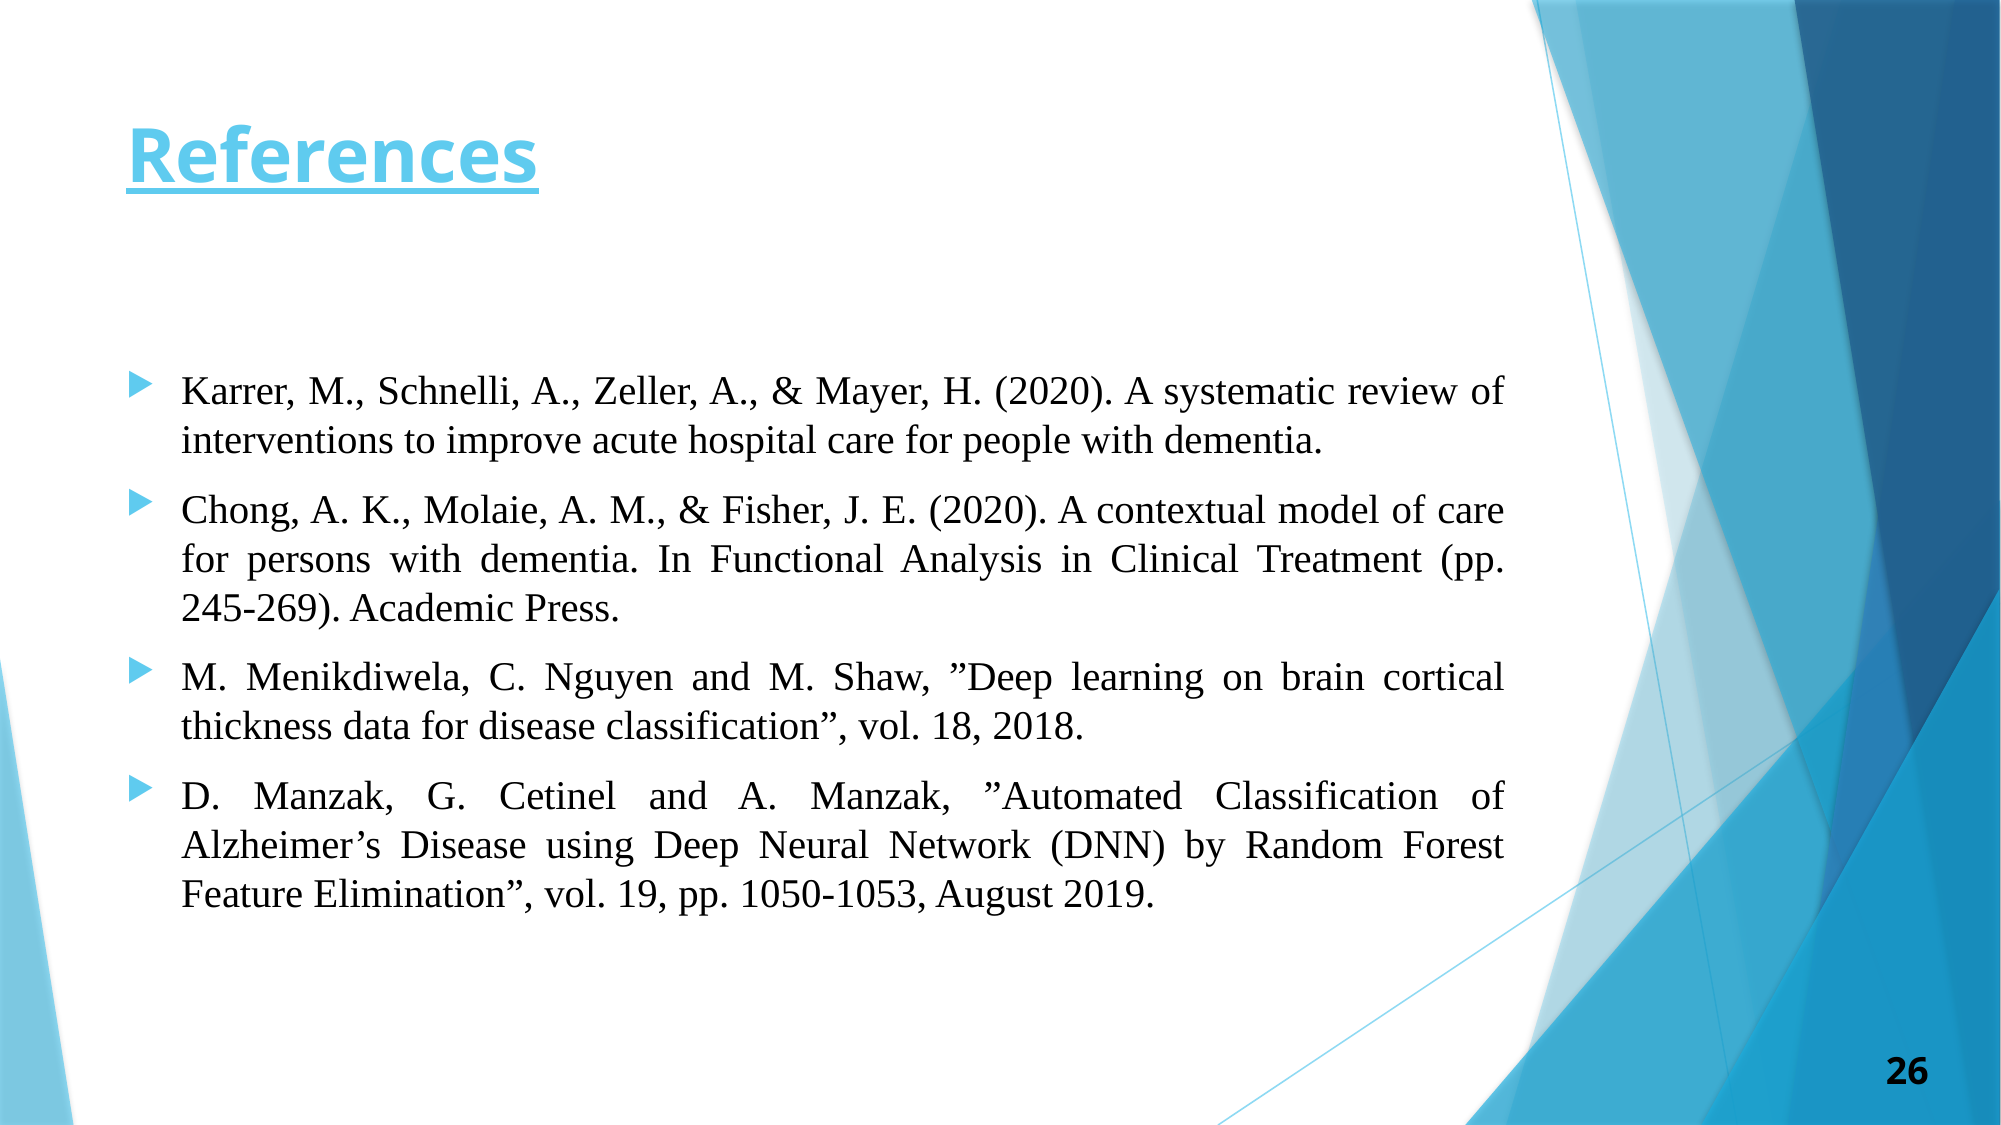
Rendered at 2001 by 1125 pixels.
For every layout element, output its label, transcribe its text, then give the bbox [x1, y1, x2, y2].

title References [111, 99, 1522, 292]
list Karrer, M., Schnelli, A., Zeller, A., & Mayer, H. (2020). A systematic review of interventions to improve acute hospital care for people with dementia. Chong, A. K., Molaie, A. M., & Fisher, J. E. (2020). A contextual model of care for persons with dementia. In Functional Analysis in Clinical Treatment (pp. 245-269). Academic Press. M. Menikdiwela, C. Nguyen and M. Shaw, ”Deep learning on brain cortical thickness data for disease classification”, vol. 18, 2018. D. Manzak, G. Cetinel and A. Manzak, ”Automated Classification of Alzheimer’s Disease using Deep Neural Network (DNN) by Random Forest Feature Elimination”, vol. 19, pp. 1050-1053, August 2019. [111, 292, 1522, 929]
text_box 26 [1871, 1039, 1949, 1100]
